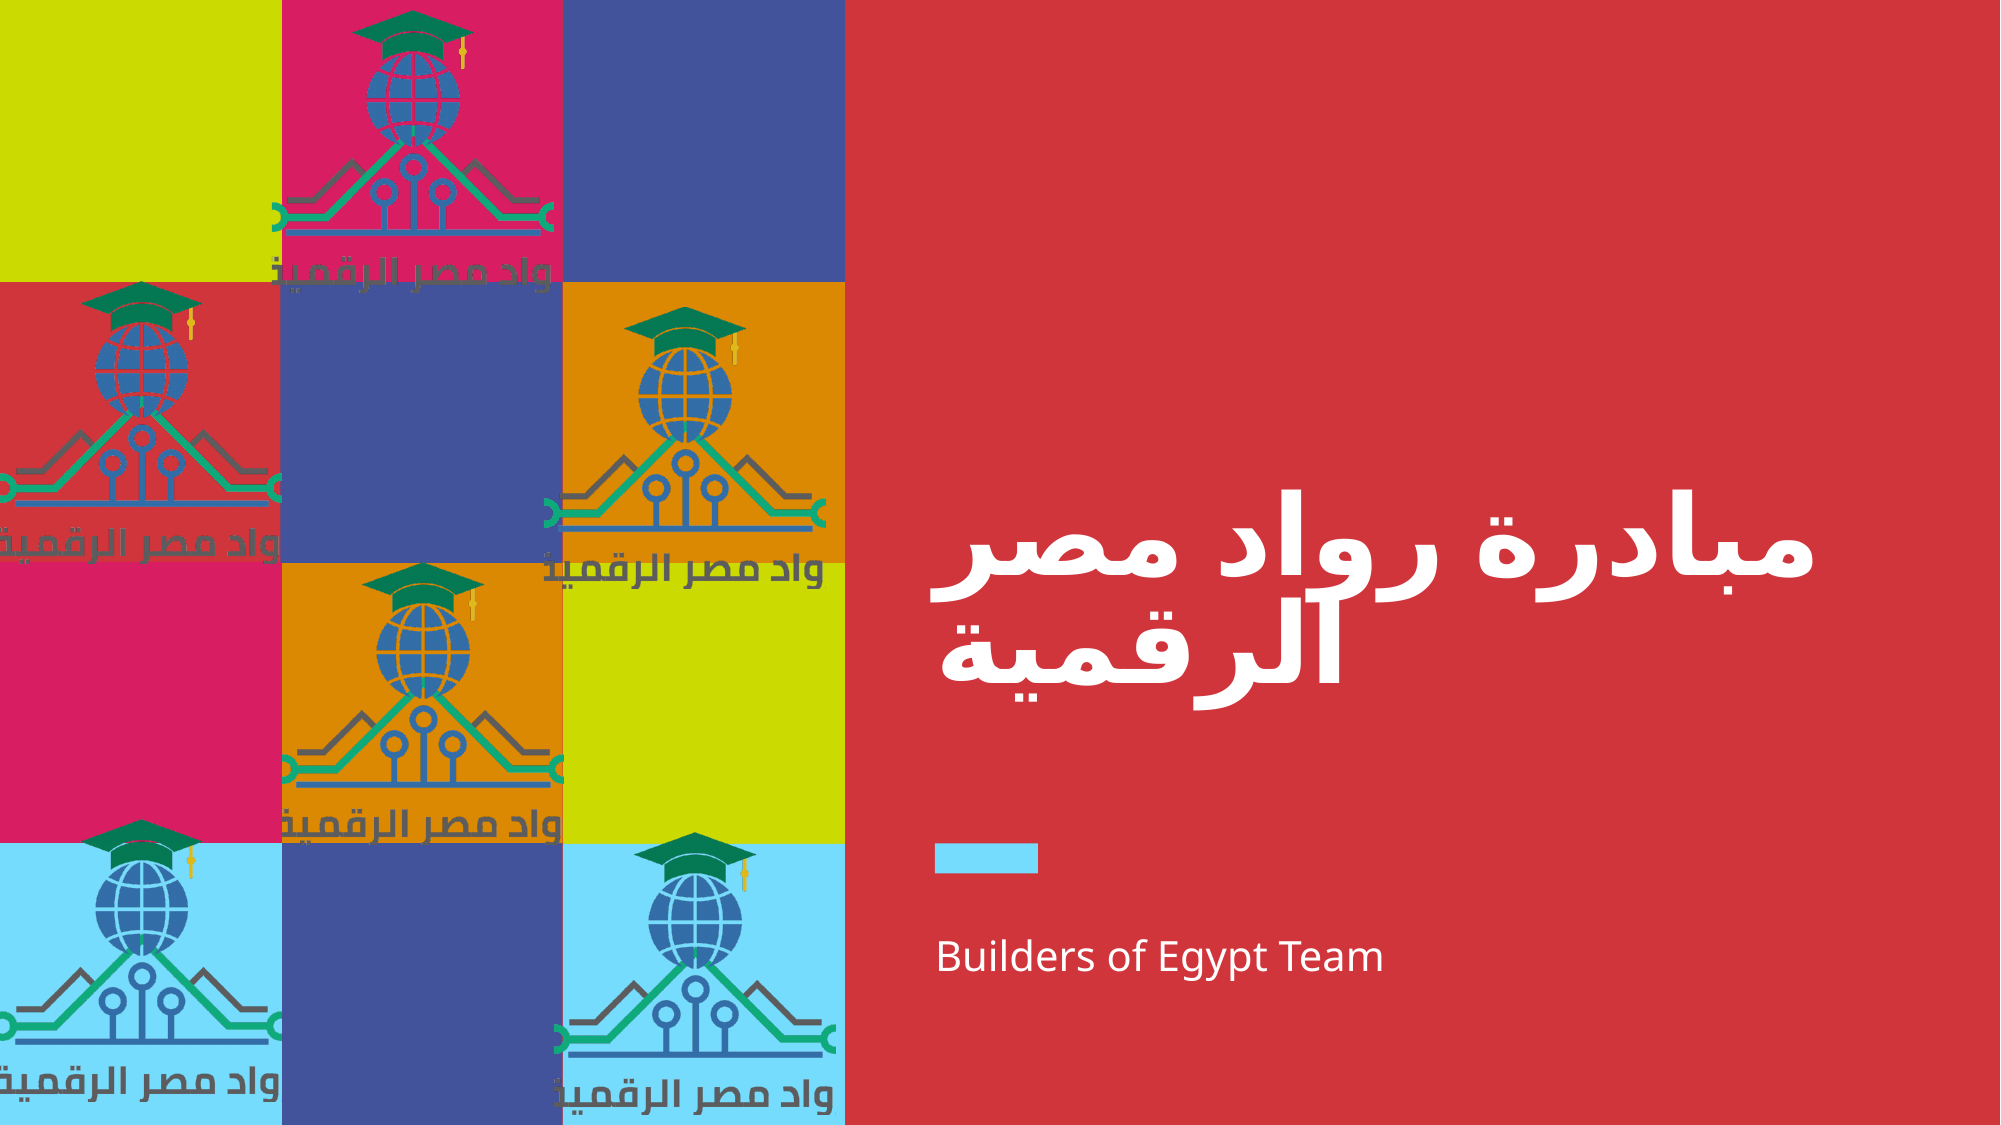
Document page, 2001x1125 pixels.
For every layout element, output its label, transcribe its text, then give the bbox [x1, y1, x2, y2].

subtitle Builders of Egypt Team [934, 915, 1874, 993]
picture [0, 10, 836, 1115]
title مبادرة رواد مصر الرقمية [934, 104, 1874, 705]
